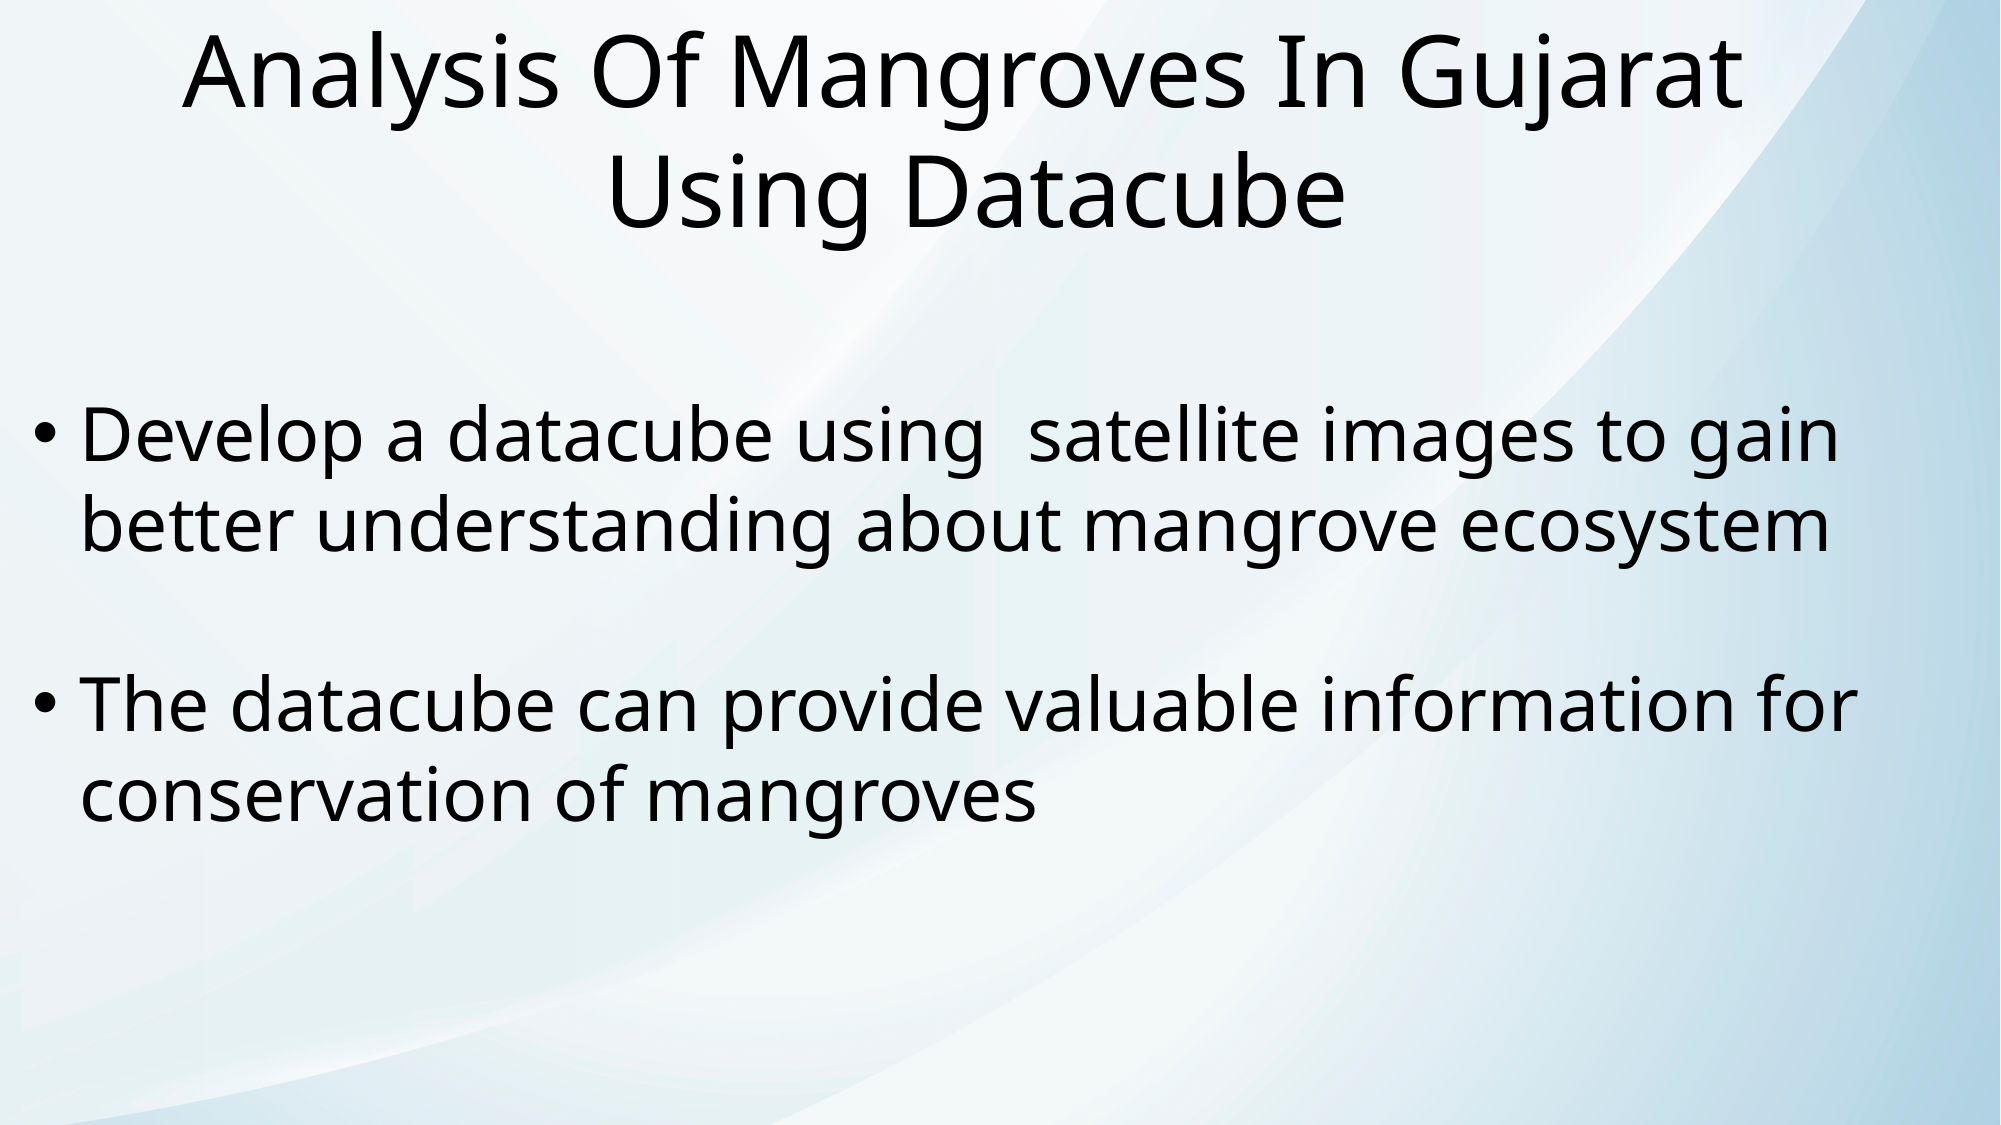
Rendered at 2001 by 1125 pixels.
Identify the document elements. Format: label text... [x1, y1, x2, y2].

text_box Analysis Of Mangroves In Gujarat Using Datacube [0, 0, 1976, 375]
picture [0, 0, 2001, 1125]
text_box Develop a datacube using satellite images to gain better understanding about mangrove ecosystem The datacube can provide valuable information for conservation of mangroves [17, 378, 1937, 844]
